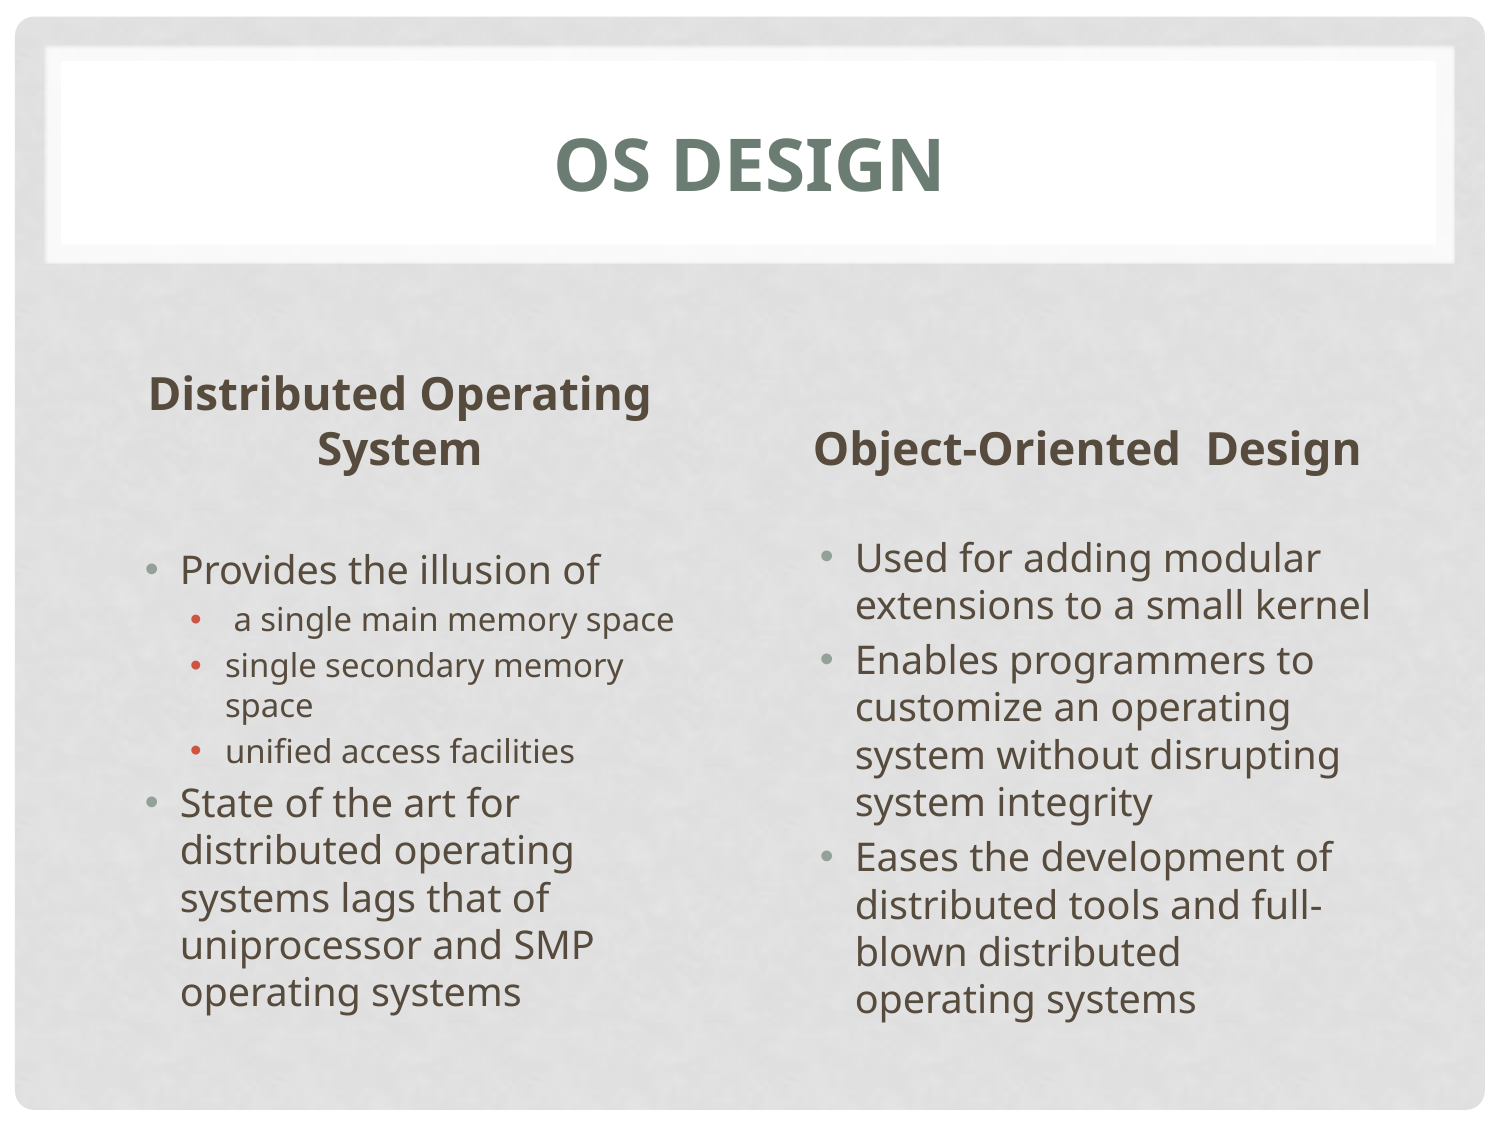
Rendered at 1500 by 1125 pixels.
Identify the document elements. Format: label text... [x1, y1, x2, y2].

title OS Design [108, 74, 1392, 250]
list Object-Oriented Design [787, 362, 1388, 483]
list Distributed Operating System [99, 362, 700, 483]
list Provides the illusion of a single main memory space single secondary memory space unified access facilities State of the art for distributed operating systems lags that of uniprocessor and SMP operating systems [112, 537, 713, 1030]
list Used for adding modular extensions to a small kernel Enables programmers to customize an operating system without disrupting system integrity Eases the development of distributed tools and full-blown distributed operating systems [787, 525, 1388, 1059]
